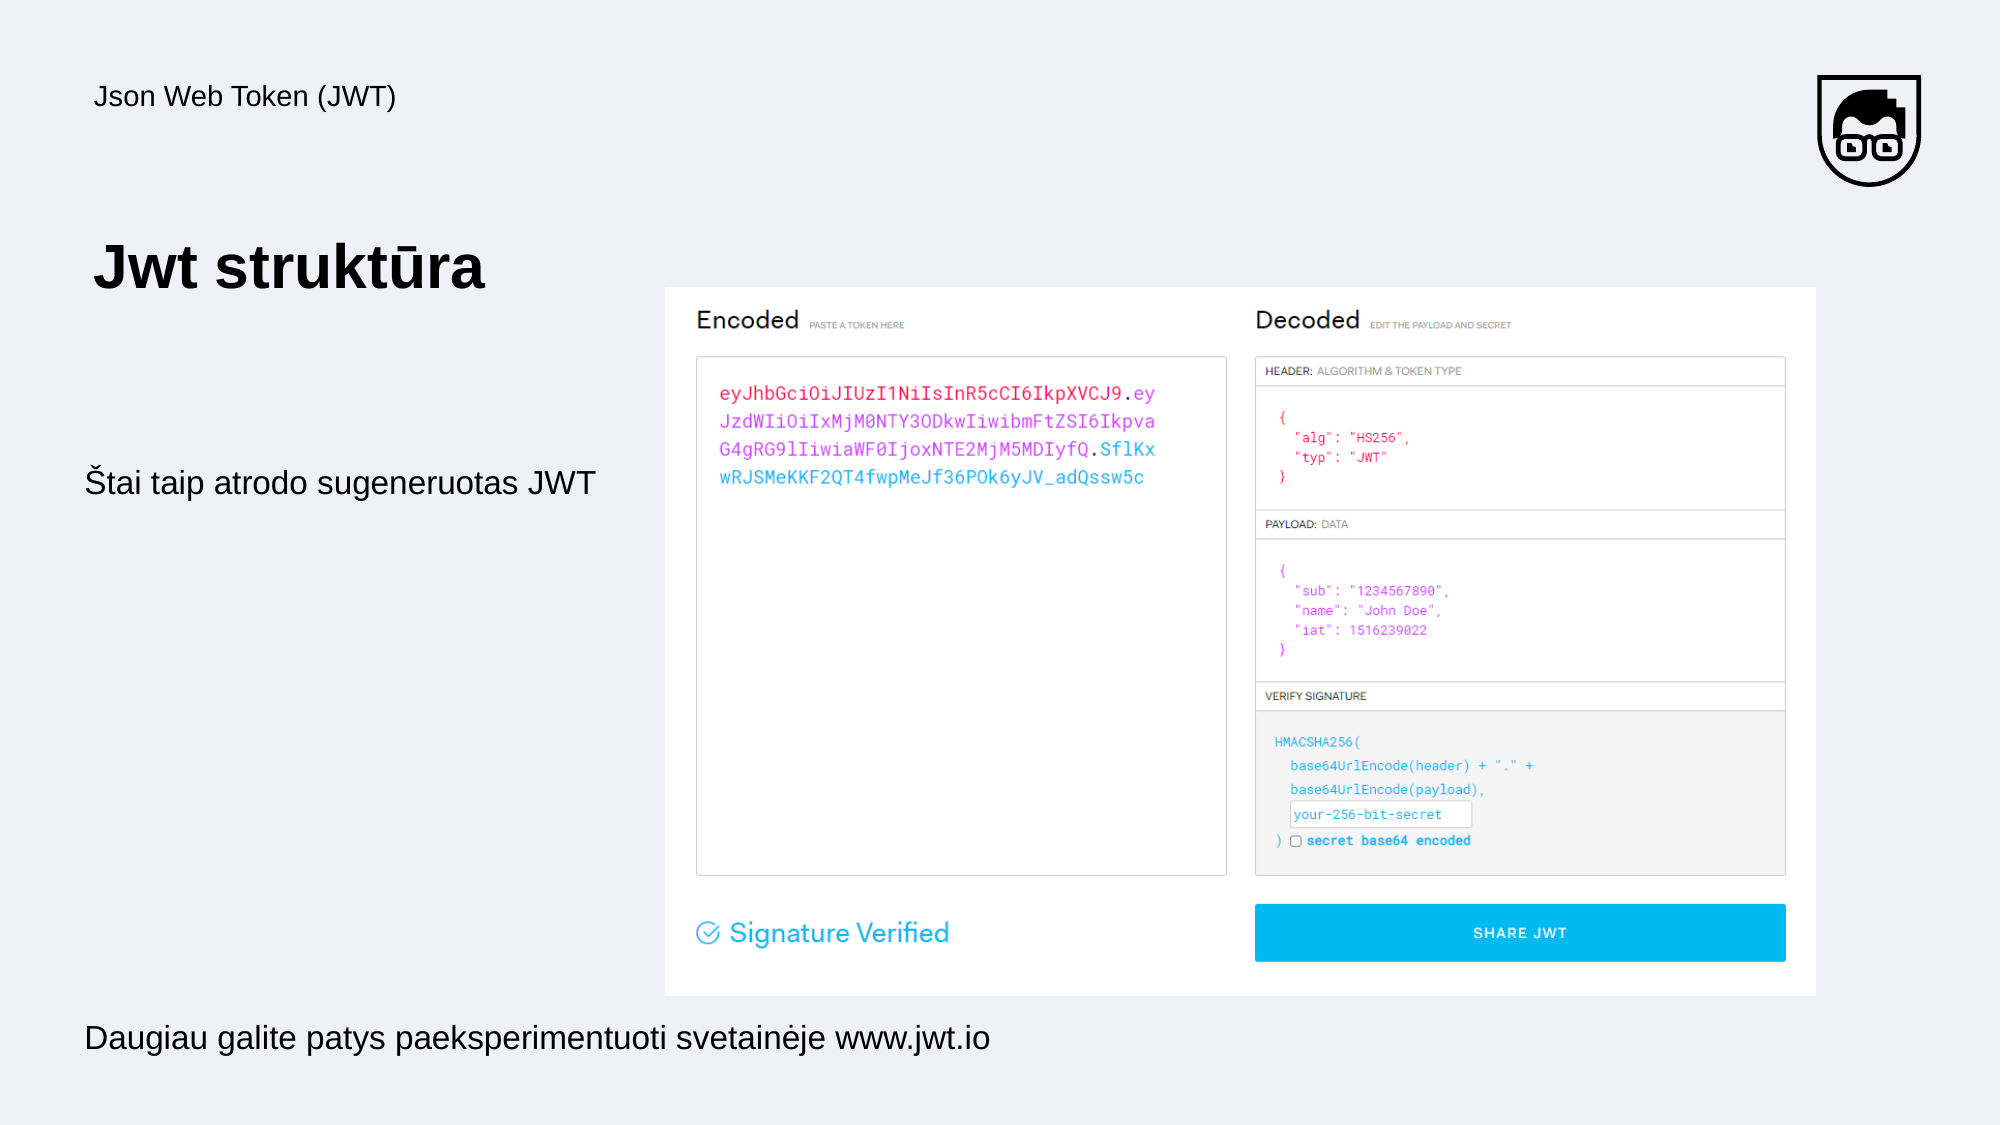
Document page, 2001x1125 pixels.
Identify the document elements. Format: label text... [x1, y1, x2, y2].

title Jwt struktūra [78, 224, 1851, 438]
list Štai taip atrodo sugeneruotas JWT Daugiau galite patys paeksperimentuoti svetainėje www.jwt.io [69, 438, 1851, 1085]
list Json Web Token (JWT) [78, 75, 1000, 150]
picture [665, 287, 1816, 996]
